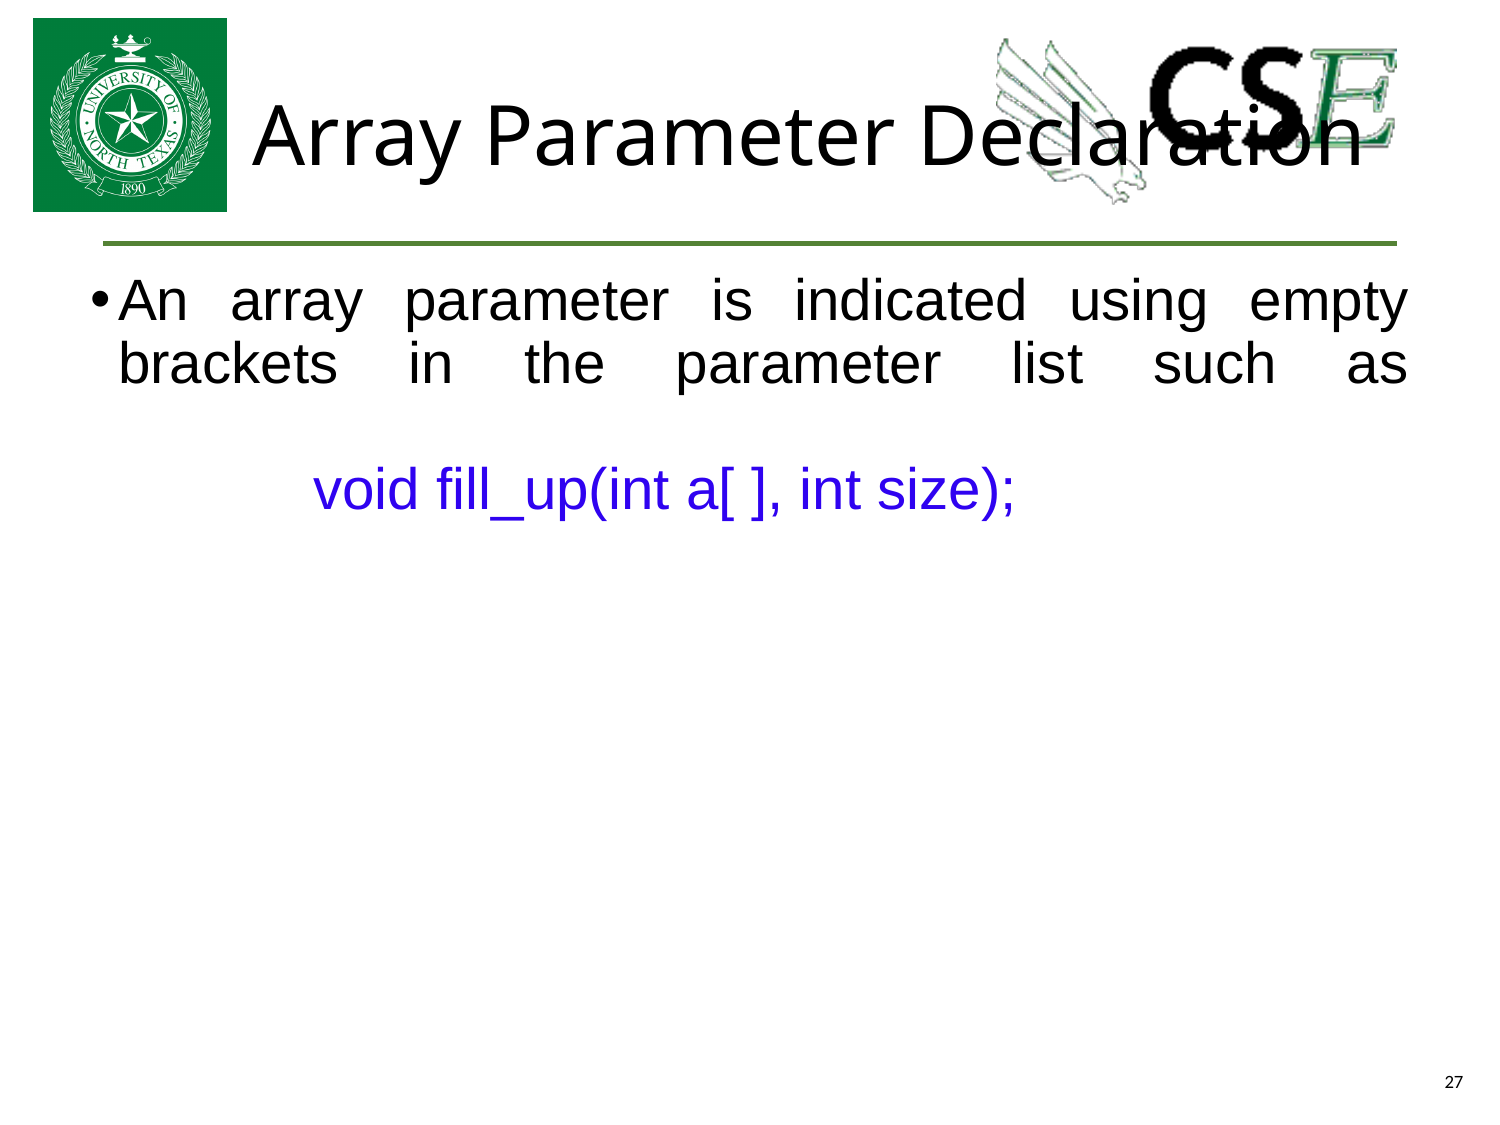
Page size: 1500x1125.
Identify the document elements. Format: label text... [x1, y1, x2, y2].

title Array Parameter Declaration [237, 45, 1479, 233]
list An array parameter is indicated using empty brackets in the parameter list such as void fill_up(int a[ ], int size); [75, 262, 1425, 1052]
slide_number 27 [1418, 1051, 1479, 1112]
picture [33, 18, 227, 212]
picture [996, 37, 1397, 45]
